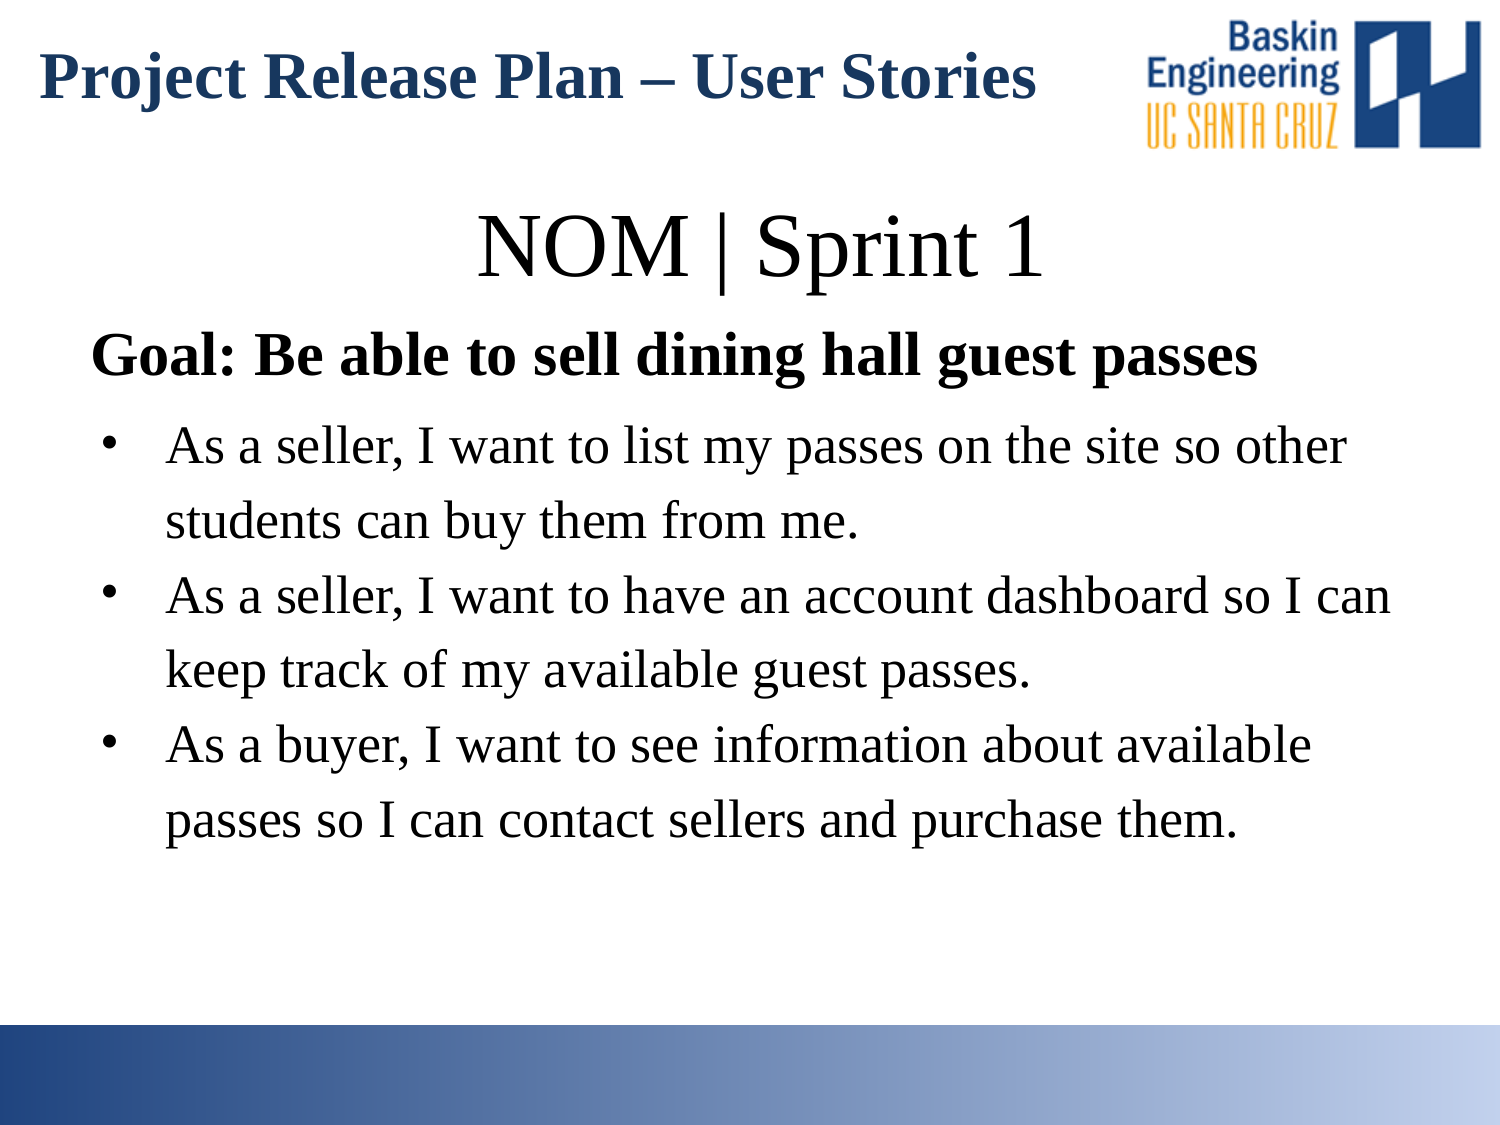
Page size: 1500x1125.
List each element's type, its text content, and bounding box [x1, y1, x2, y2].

text_box [0, 1025, 1500, 1125]
picture [1134, 12, 1498, 160]
list Goal: Be able to sell dining hall guest passes As a seller, I want to list my passes on the site so other students can buy them from me. As a seller, I want to have an account dashboard so I can keep track of my available guest passes. As a buyer, I want to see information about available passes so I can contact sellers and purchase them. [75, 294, 1425, 1005]
text_box Project Release Plan – User Stories [24, 24, 1122, 121]
title NOM | Sprint 1 [87, 145, 1438, 334]
